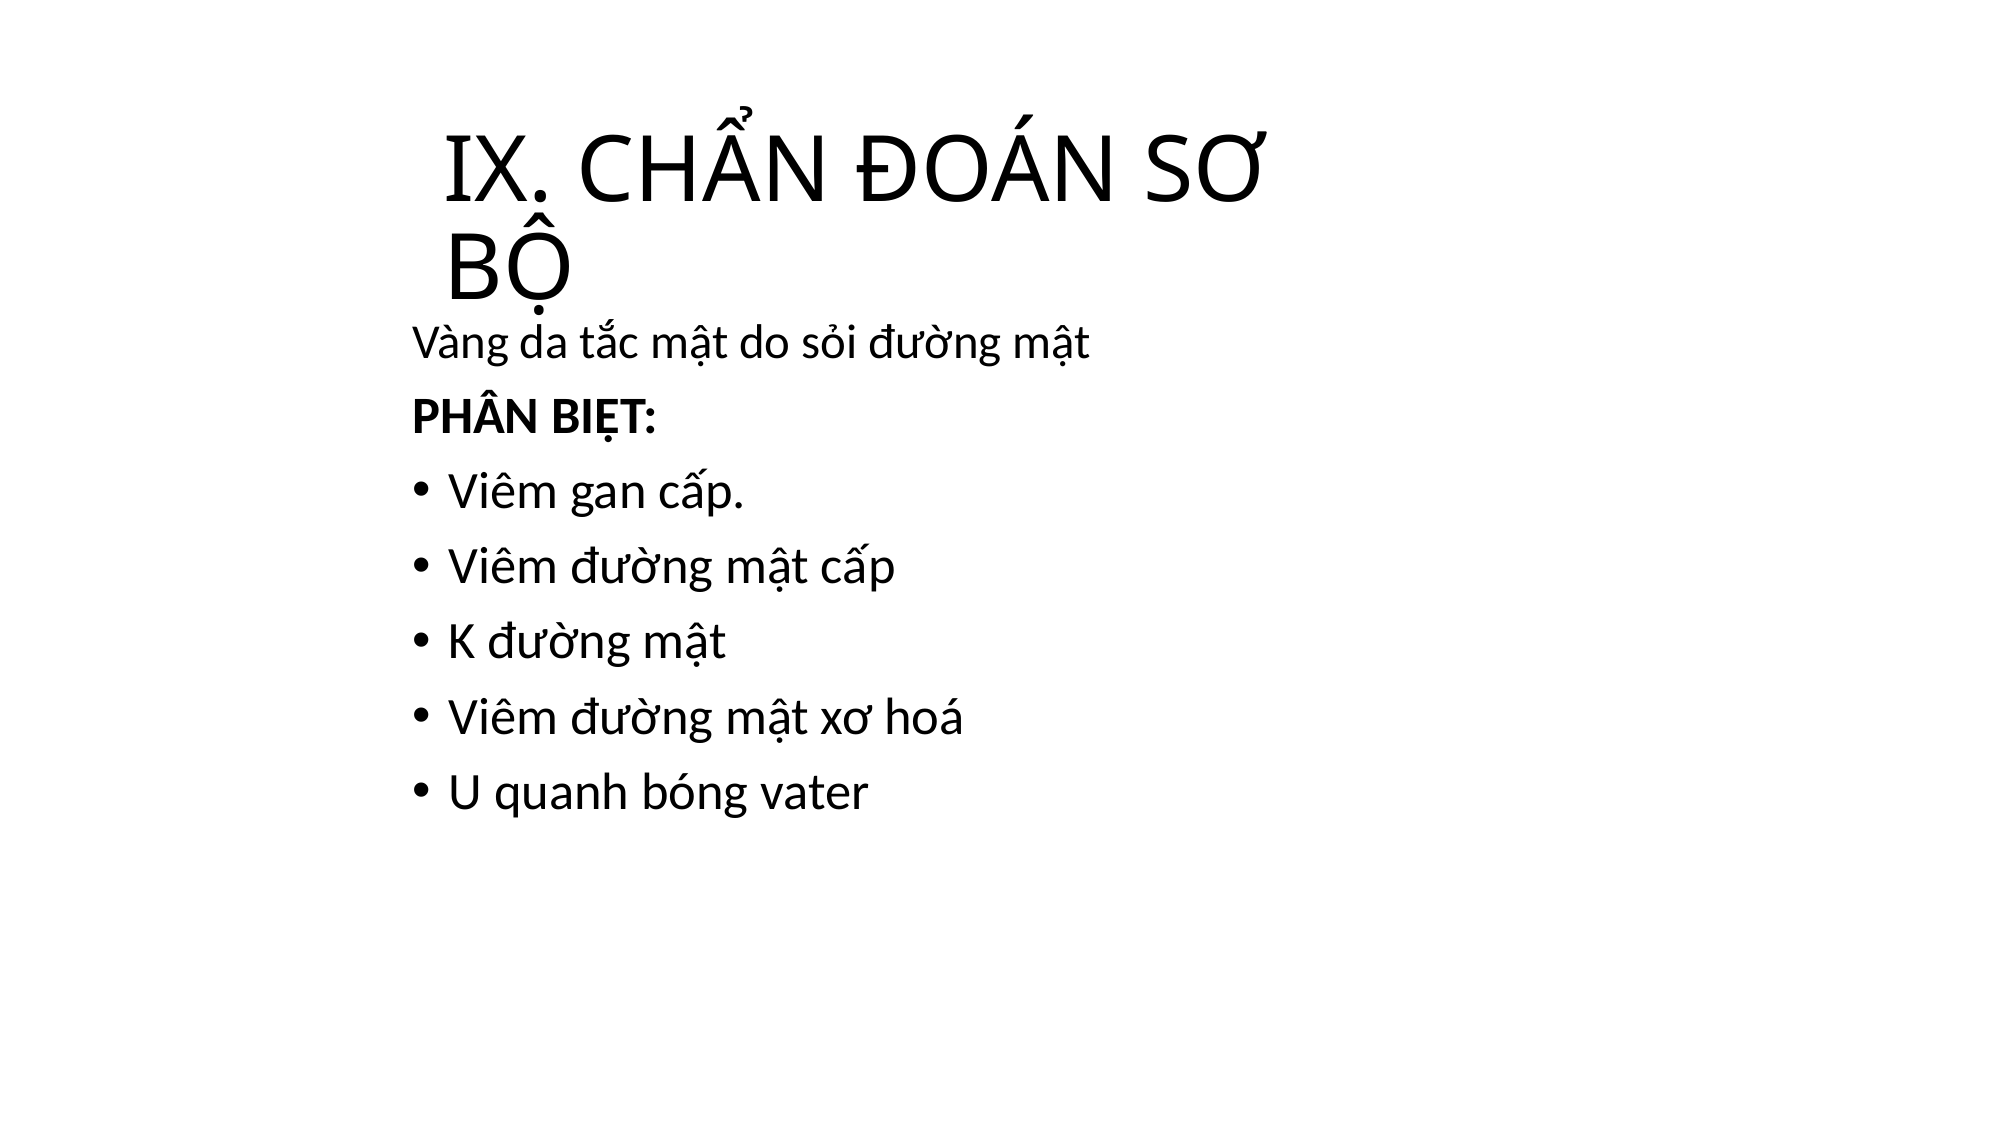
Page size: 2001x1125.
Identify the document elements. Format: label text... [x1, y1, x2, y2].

list Vàng da tắc mật do sỏi đường mật PHÂN BIỆT: Viêm gan cấp. Viêm đường mật cấp K đường mật Viêm đường mật xơ hoá U quanh bóng vater [397, 309, 1677, 966]
title IX. CHẨN ĐOÁN SƠ BỘ [428, 132, 1293, 309]
